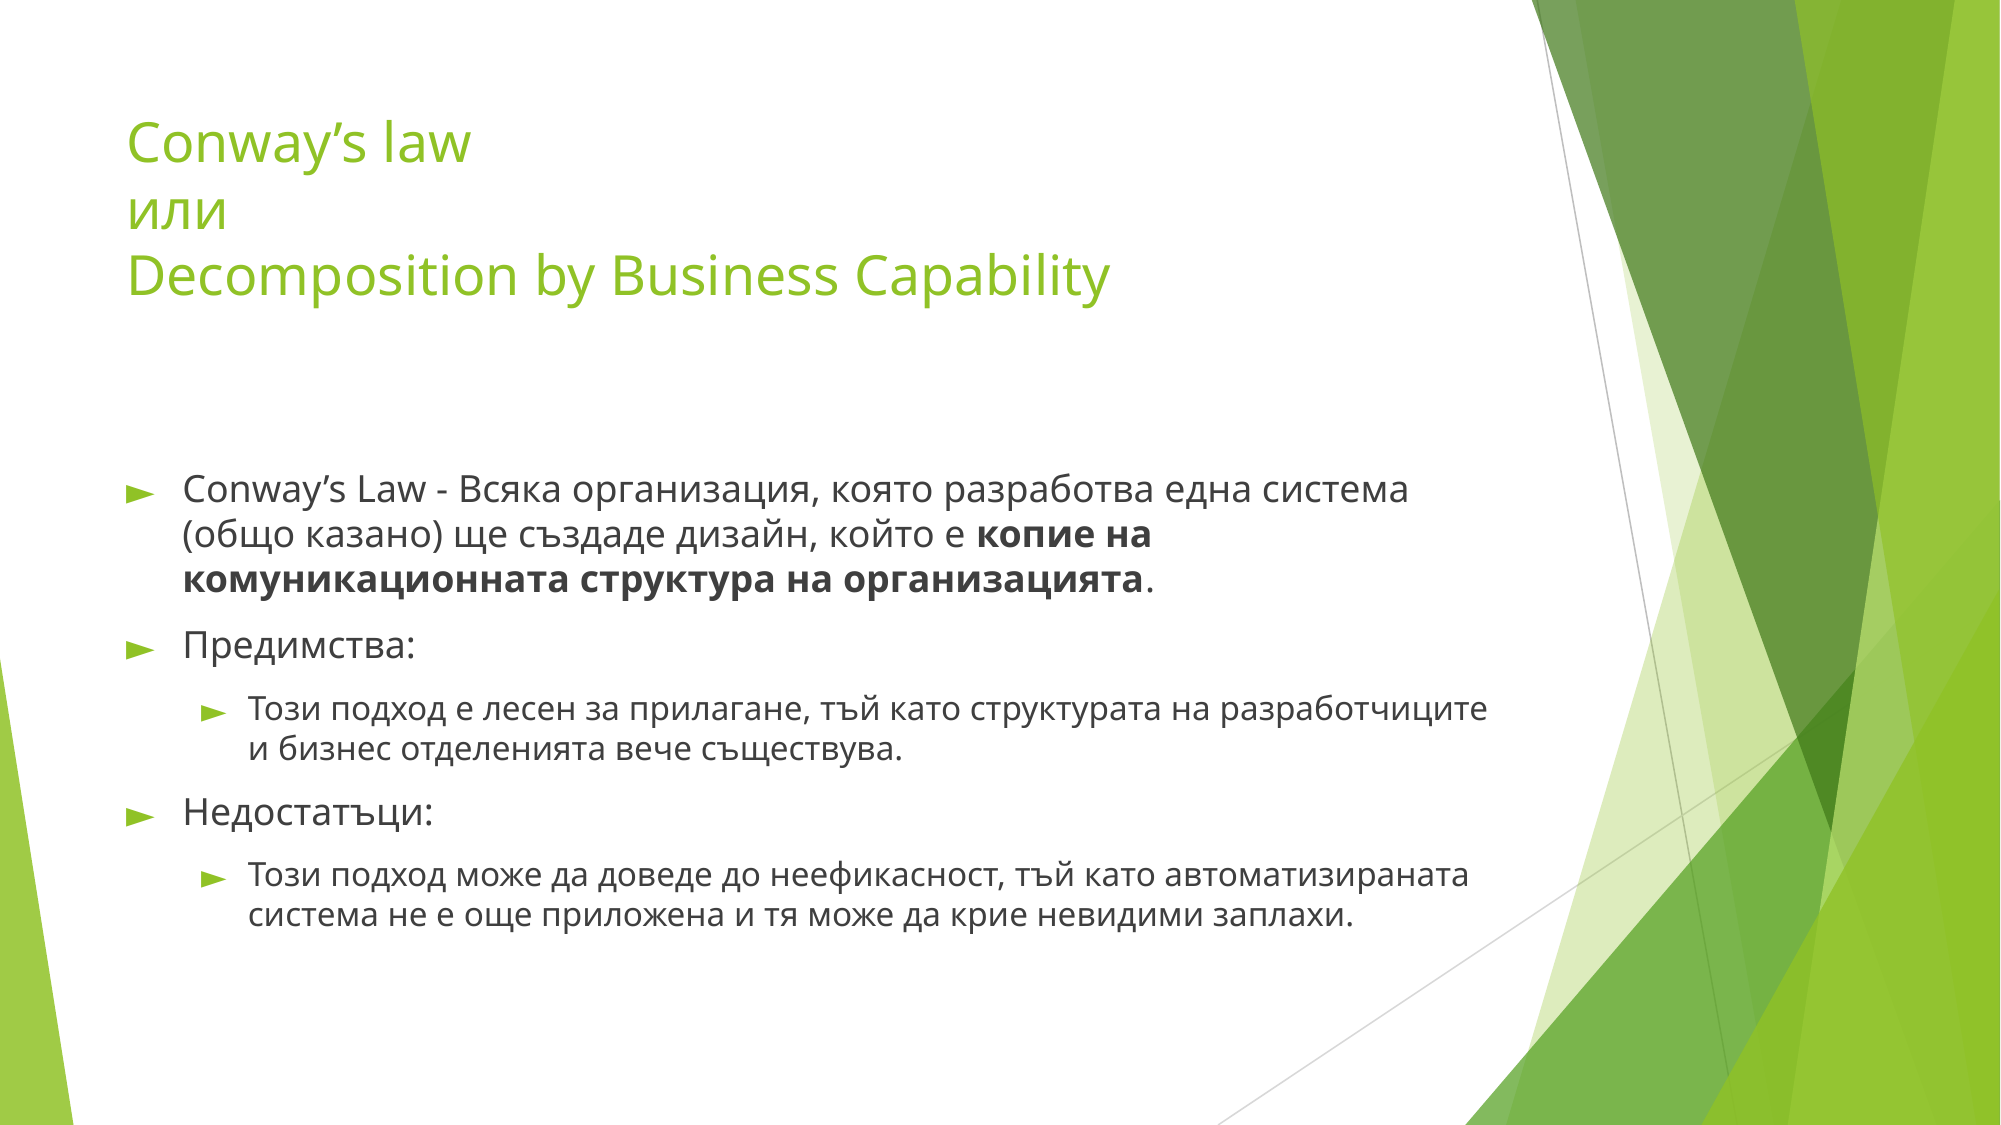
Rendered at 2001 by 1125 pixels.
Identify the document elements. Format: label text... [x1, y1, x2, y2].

list Conway’s Law - Всяка организация, която разработва една система (общо казано) ще създаде дизайн, който е копие на комуникационната структура на организацията. Предимства: Този подход е лесен за прилагане, тъй като структурата на разработчиците и бизнес отделенията вече съществува. Недостатъци: Този подход може да доведе до неефикасност, тъй като автоматизираната система не е още приложена и тя може да крие невидими заплахи. [111, 457, 1522, 1125]
title Conway’s law или Decomposition by Business Capability [111, 99, 1522, 317]
